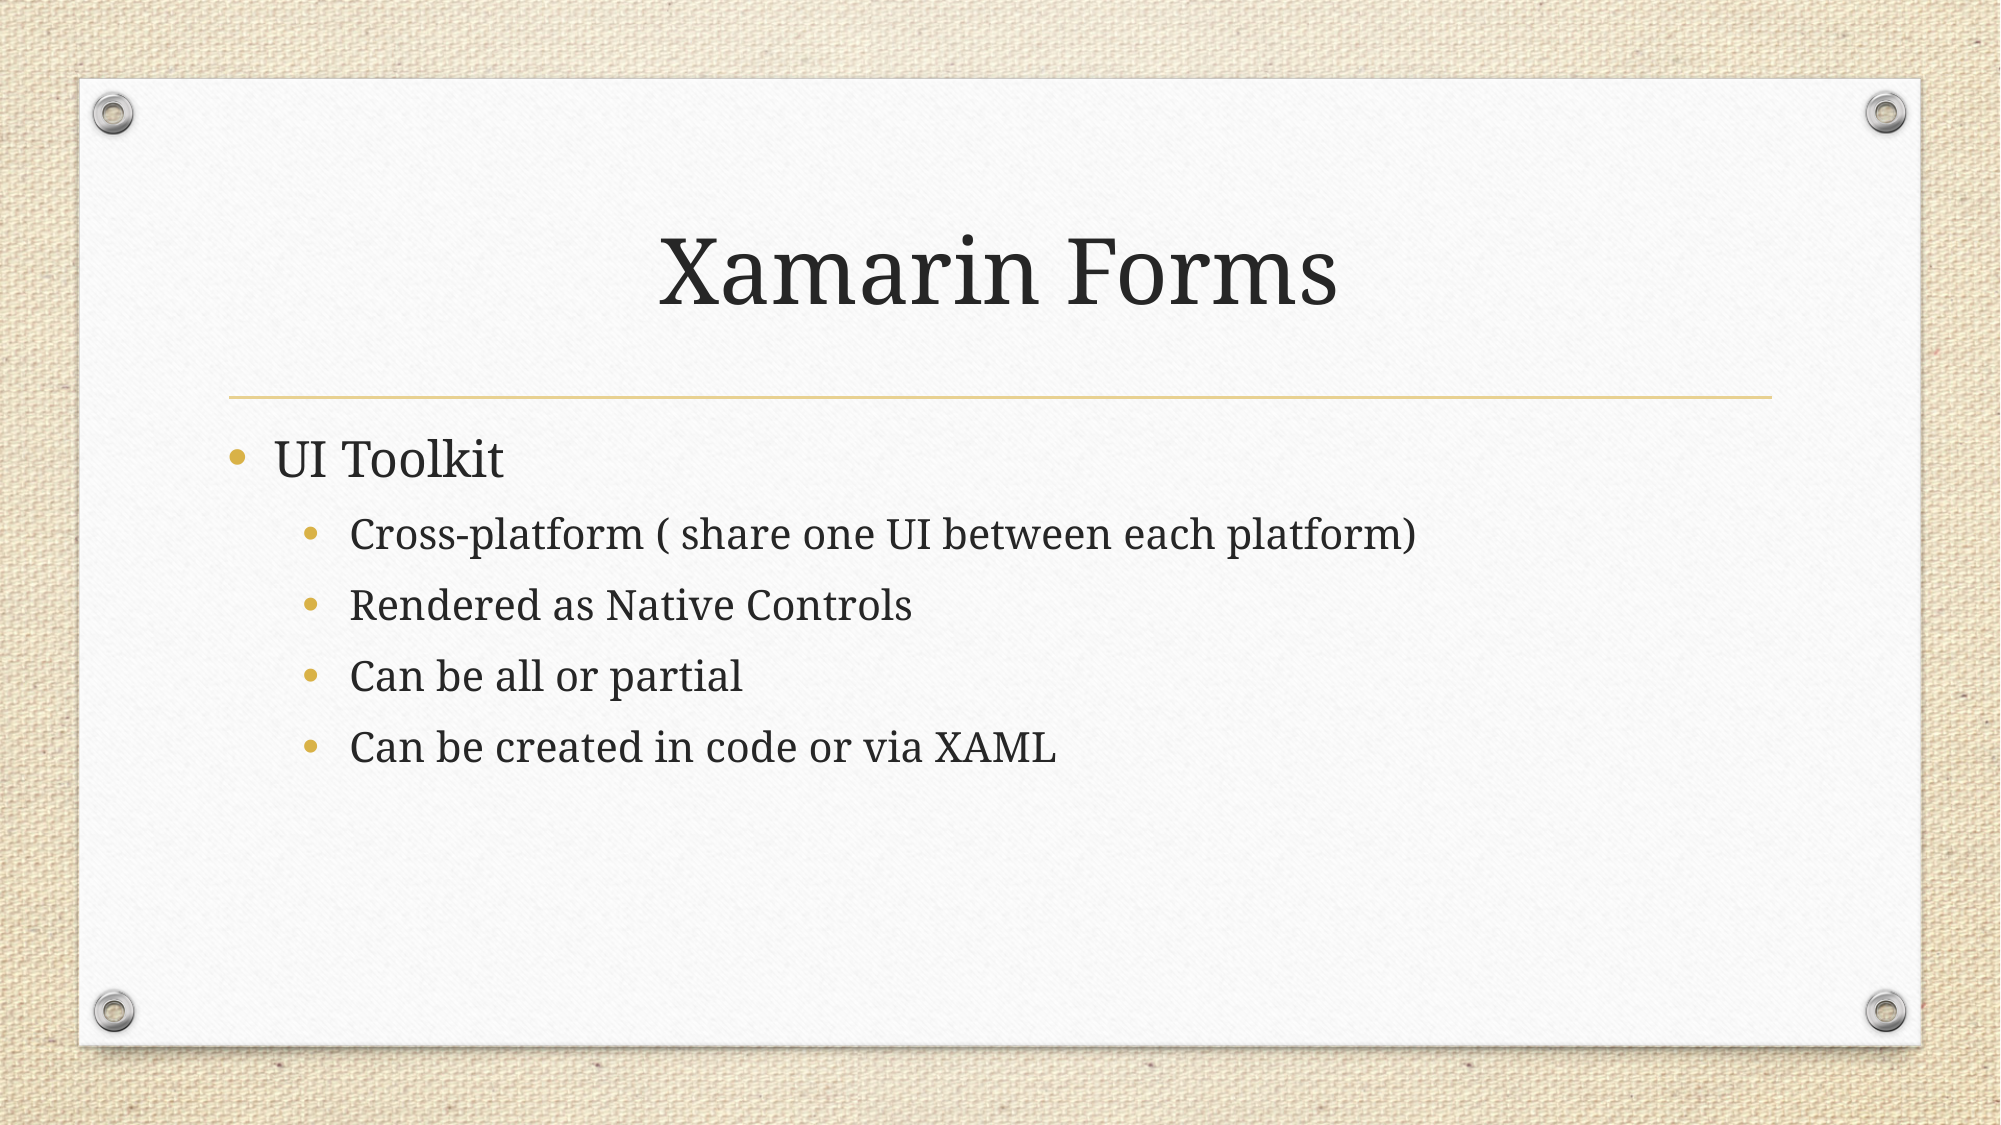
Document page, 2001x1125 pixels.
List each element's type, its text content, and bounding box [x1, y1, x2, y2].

picture [0, 0, 2001, 1125]
title Xamarin Forms [212, 161, 1788, 375]
list UI Toolkit Cross-platform ( share one UI between each platform) Rendered as Native Controls Can be all or partial Can be created in code or via XAML [212, 419, 1788, 964]
